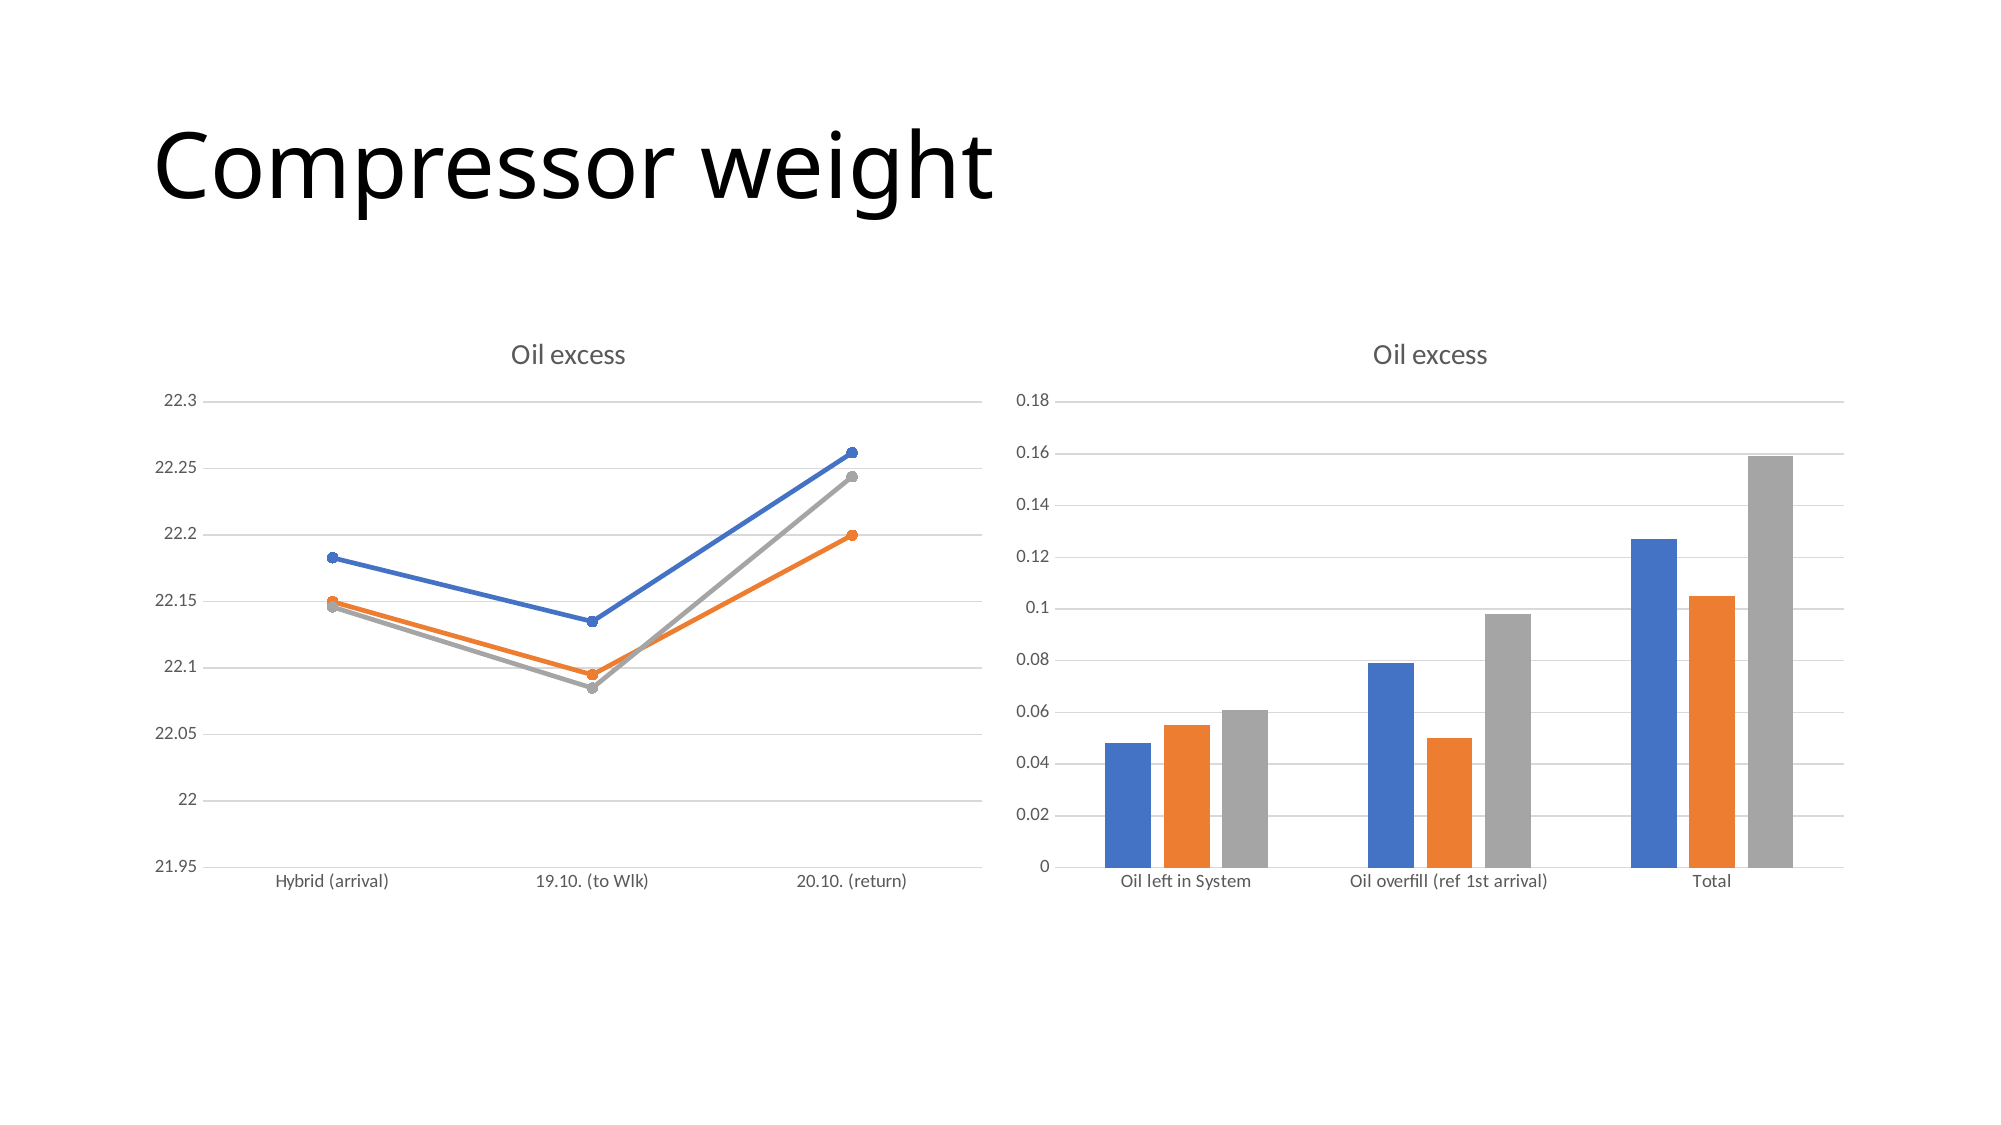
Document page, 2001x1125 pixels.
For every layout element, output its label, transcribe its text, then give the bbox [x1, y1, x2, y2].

chart [137, 314, 1861, 905]
title Compressor weight [137, 59, 1863, 278]
